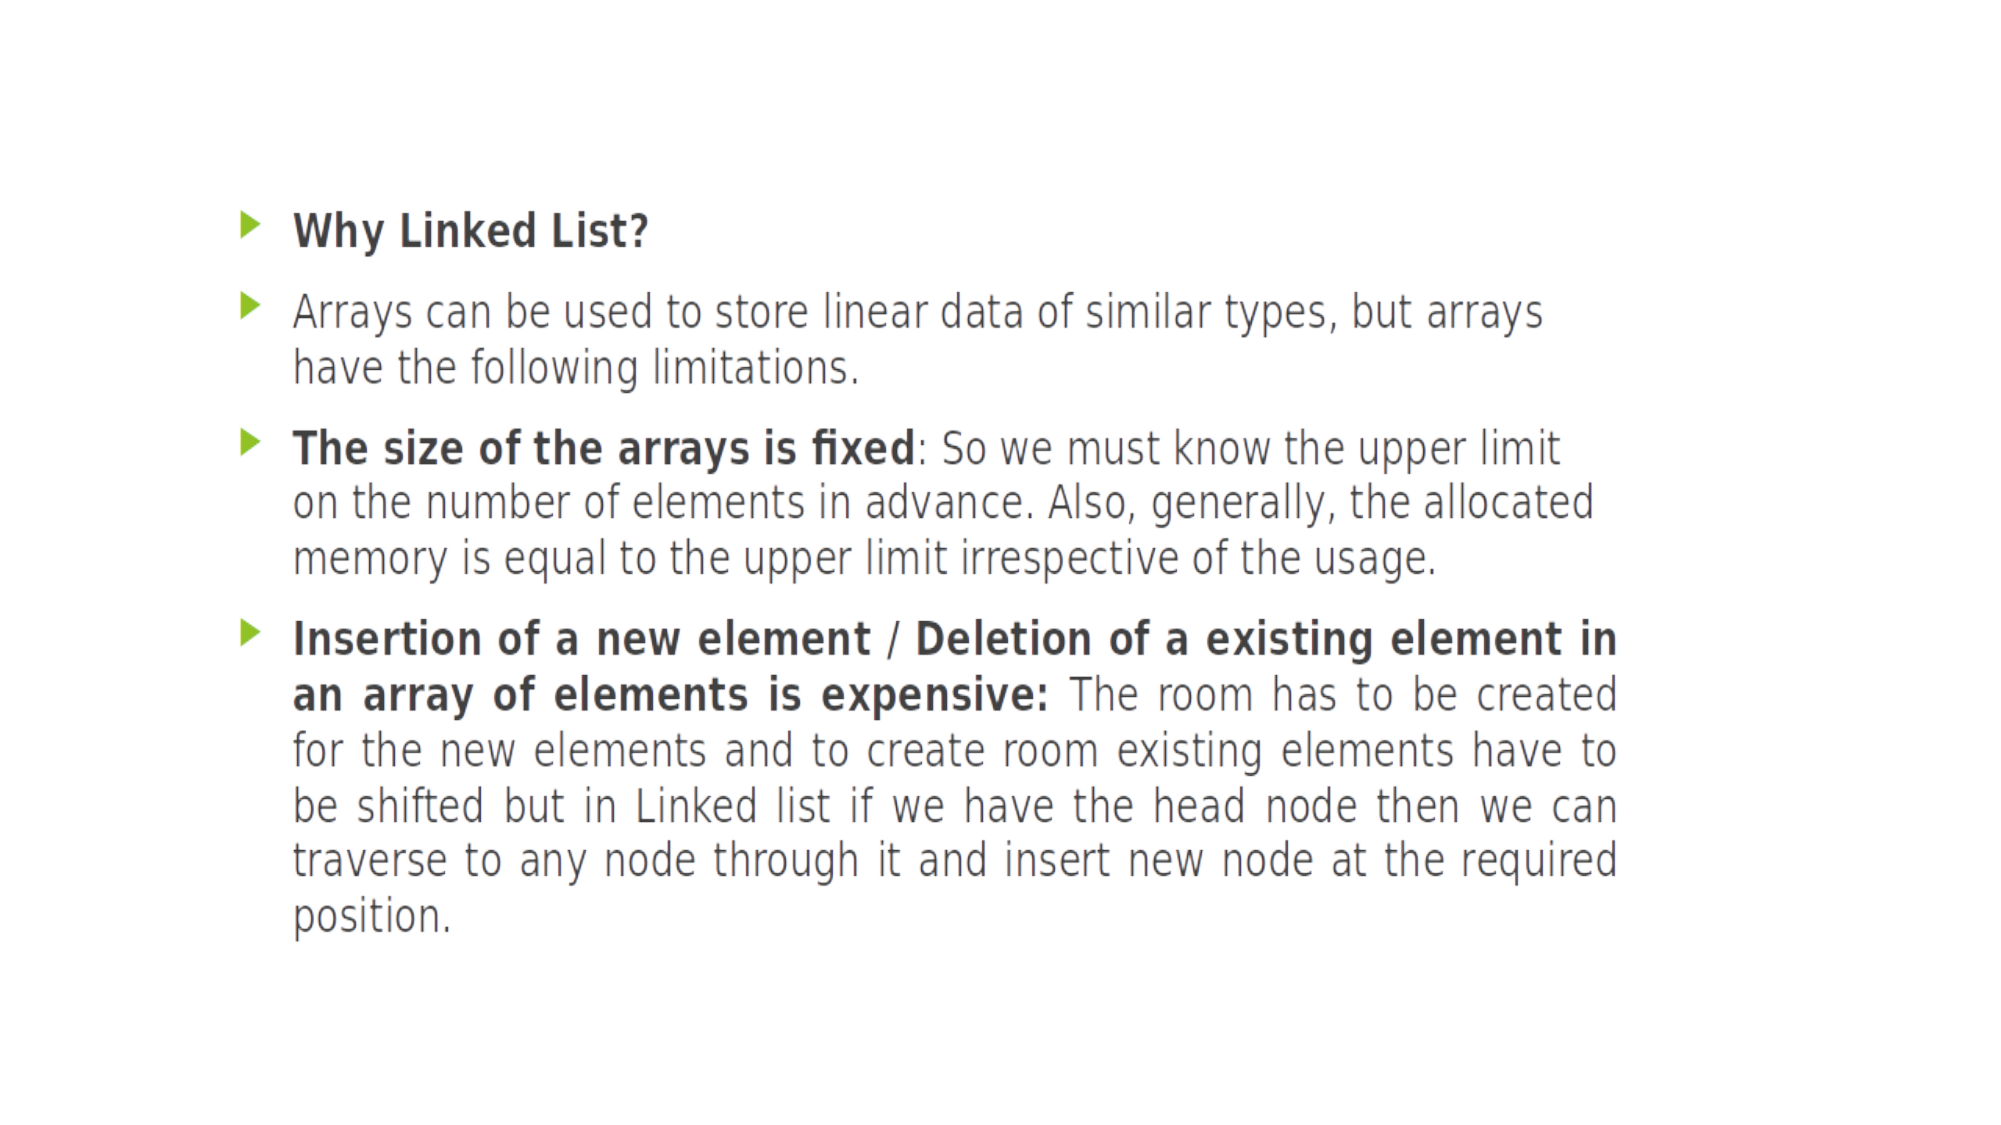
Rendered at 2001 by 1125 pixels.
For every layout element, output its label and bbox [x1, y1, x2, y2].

picture [222, 191, 1778, 975]
